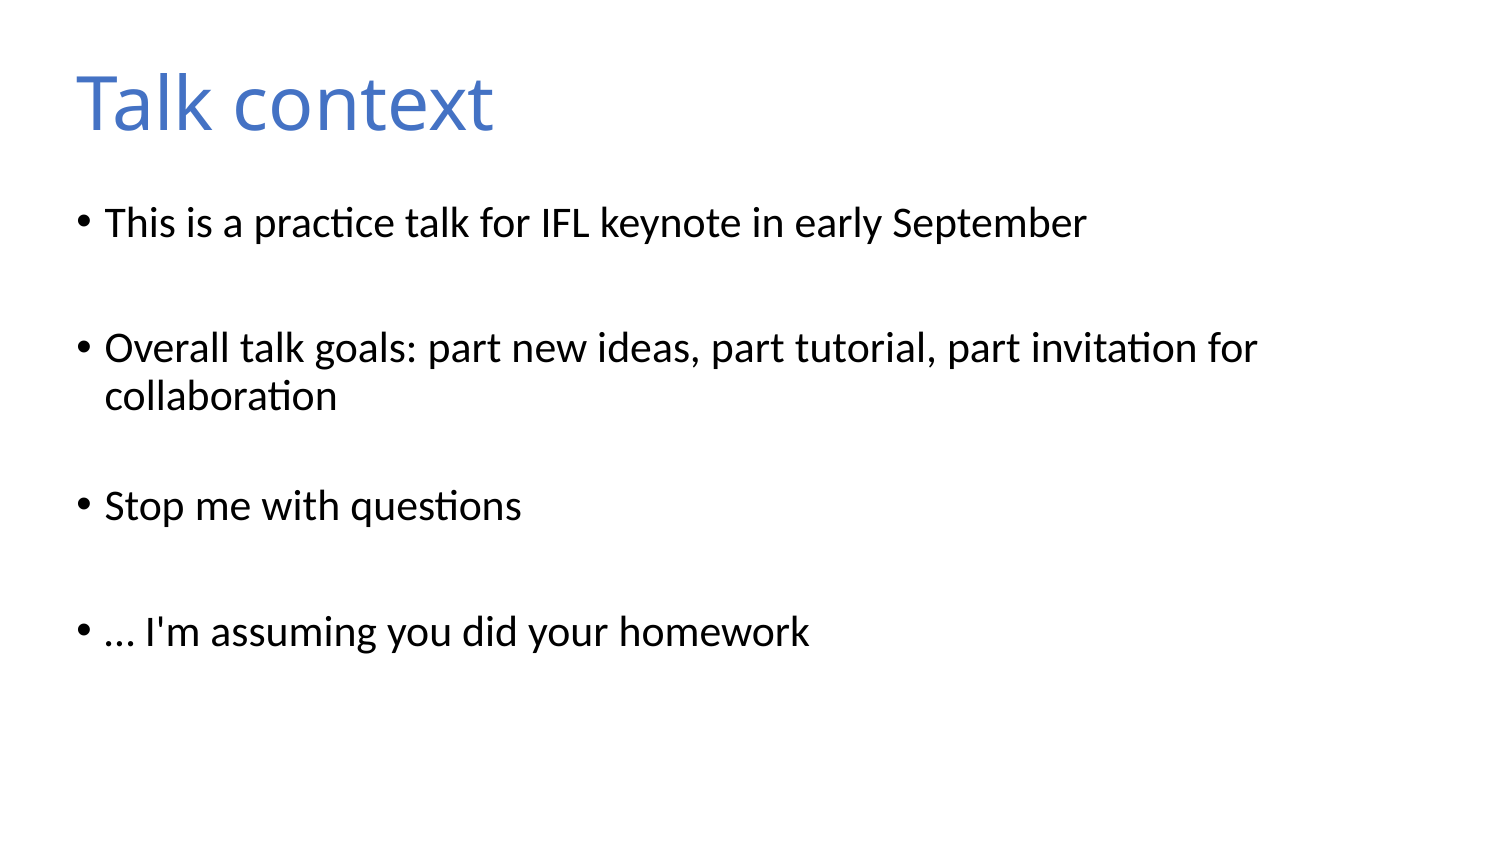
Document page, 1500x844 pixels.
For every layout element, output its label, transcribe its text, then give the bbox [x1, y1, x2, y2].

title Talk context [61, 39, 1356, 174]
list This is a practice talk for IFL keynote in early September Overall talk goals: part new ideas, part tutorial, part invitation for collaboration Stop me with questions … I'm assuming you did your homework [61, 191, 1466, 760]
